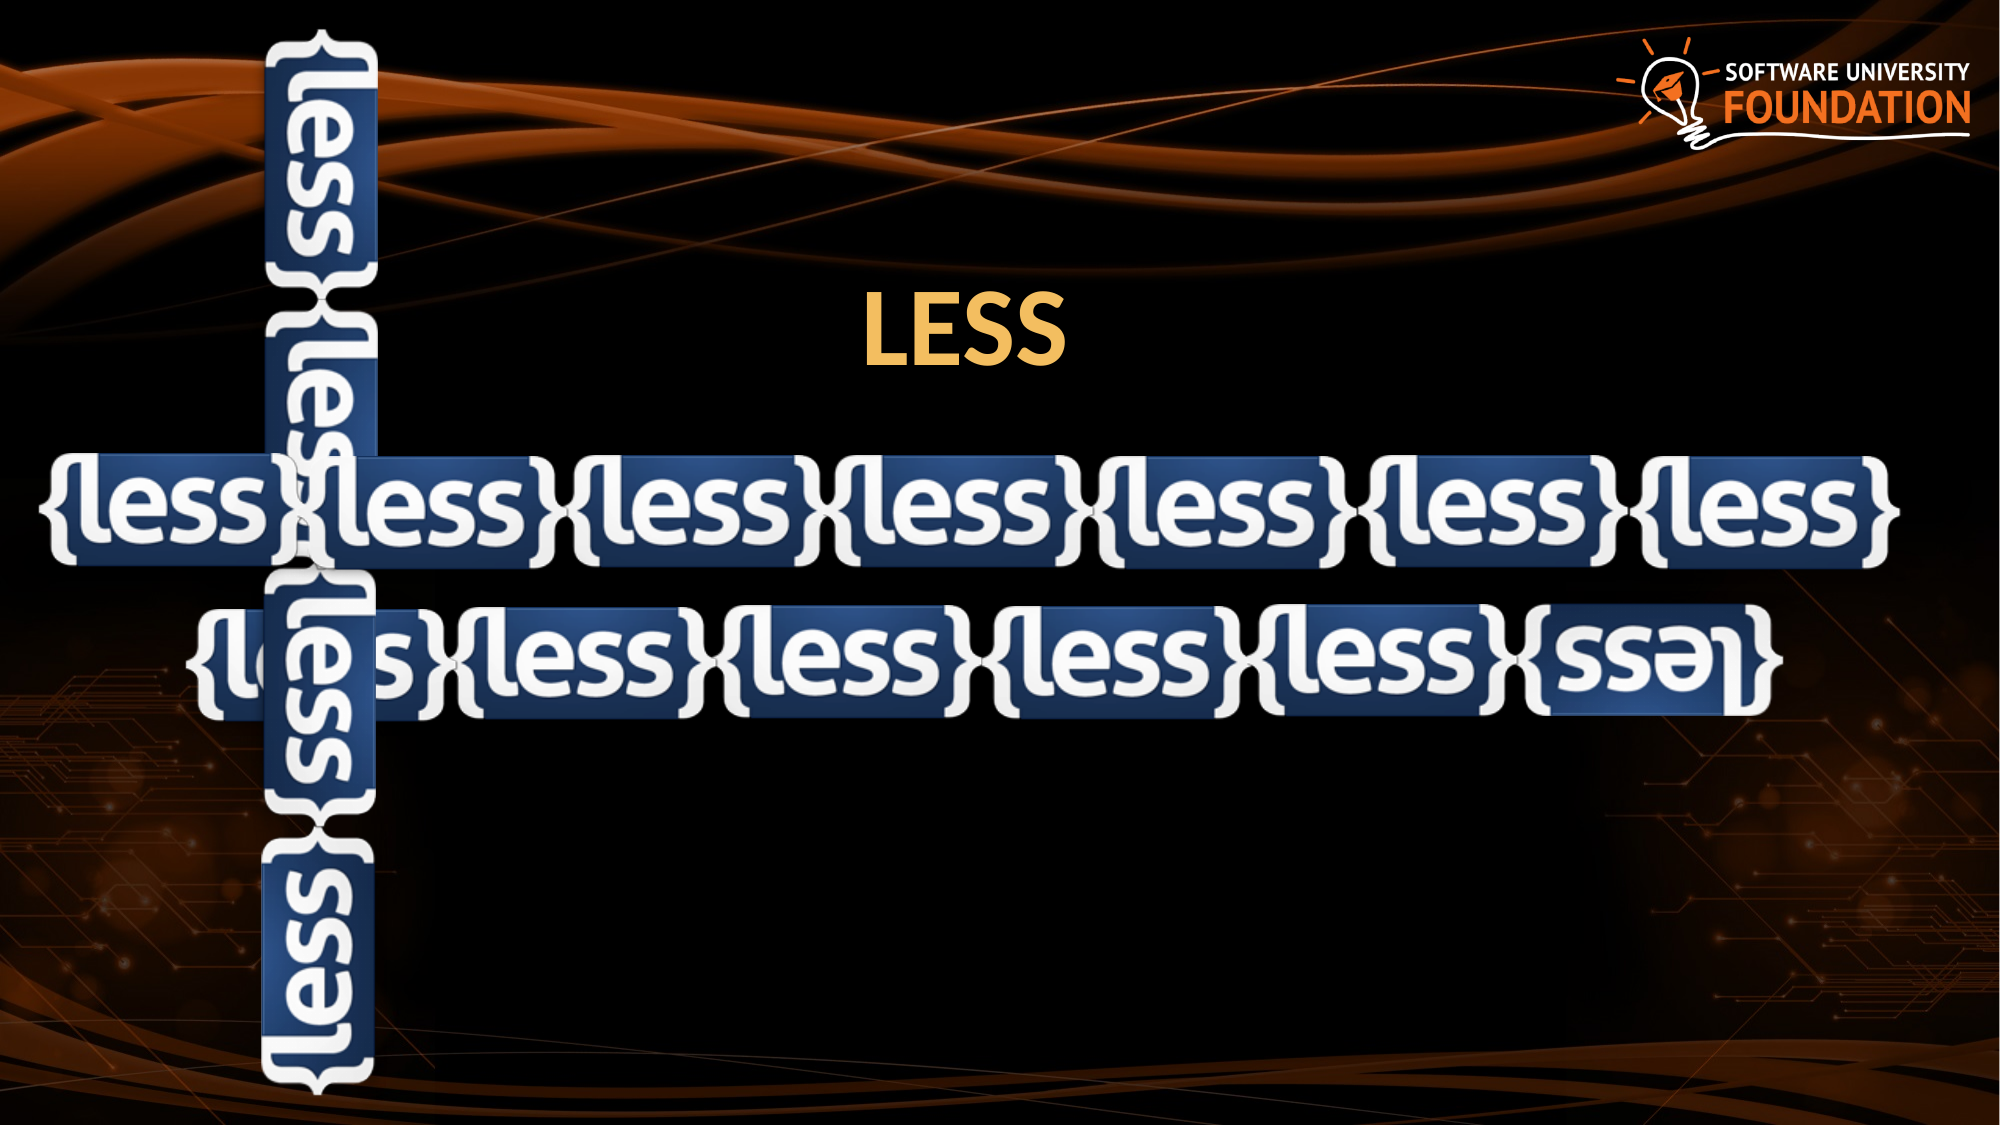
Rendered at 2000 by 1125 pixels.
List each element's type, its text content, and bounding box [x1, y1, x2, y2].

title LESS [388, 261, 1542, 397]
picture [0, 0, 2000, 1125]
